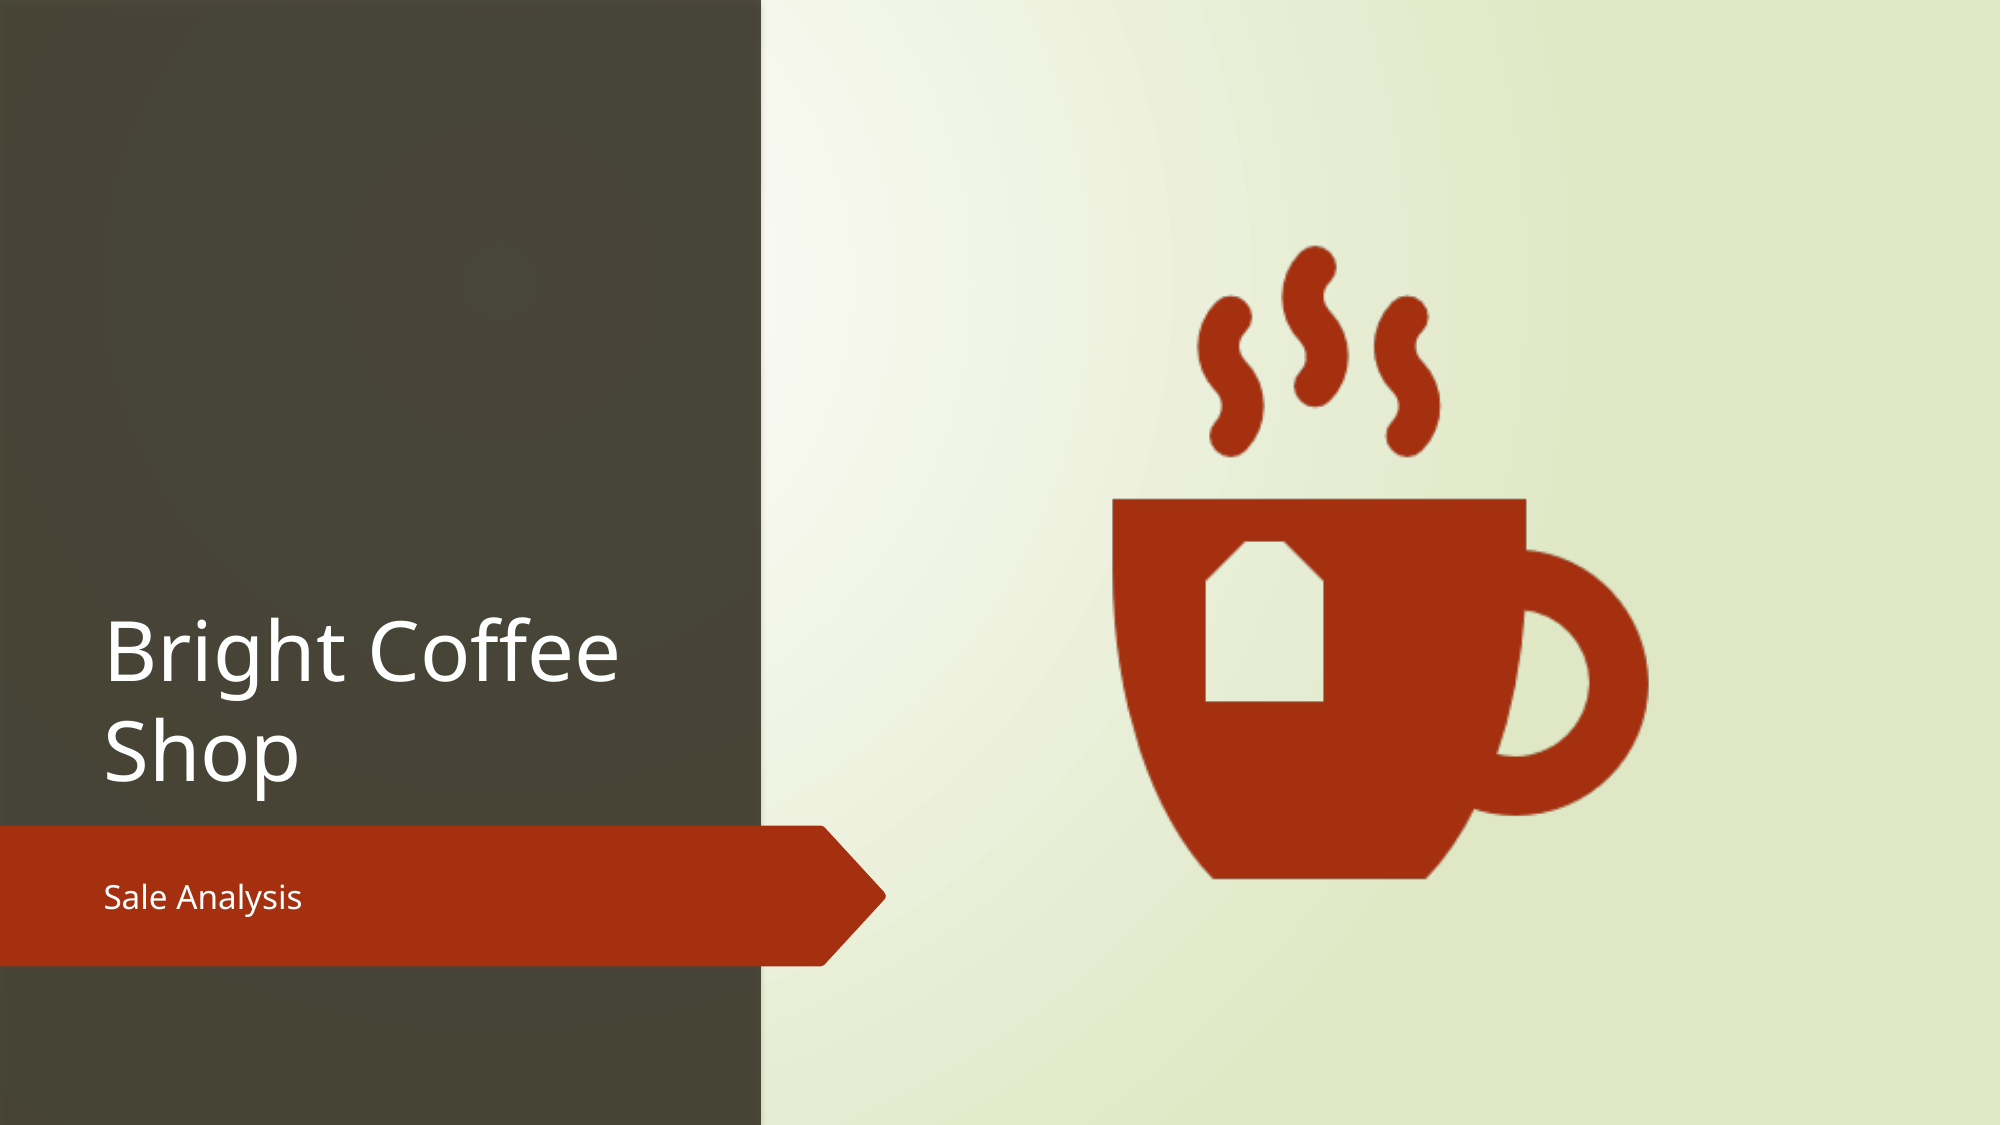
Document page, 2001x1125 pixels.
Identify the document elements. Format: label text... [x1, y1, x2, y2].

title Bright Coffee Shop [88, 158, 709, 806]
subtitle Sale Analysis [88, 851, 709, 941]
text_box [0, 0, 762, 825]
text_box [762, 0, 2000, 1125]
picture [974, 158, 1784, 968]
text_box [0, 967, 762, 1125]
text_box [0, 825, 886, 967]
